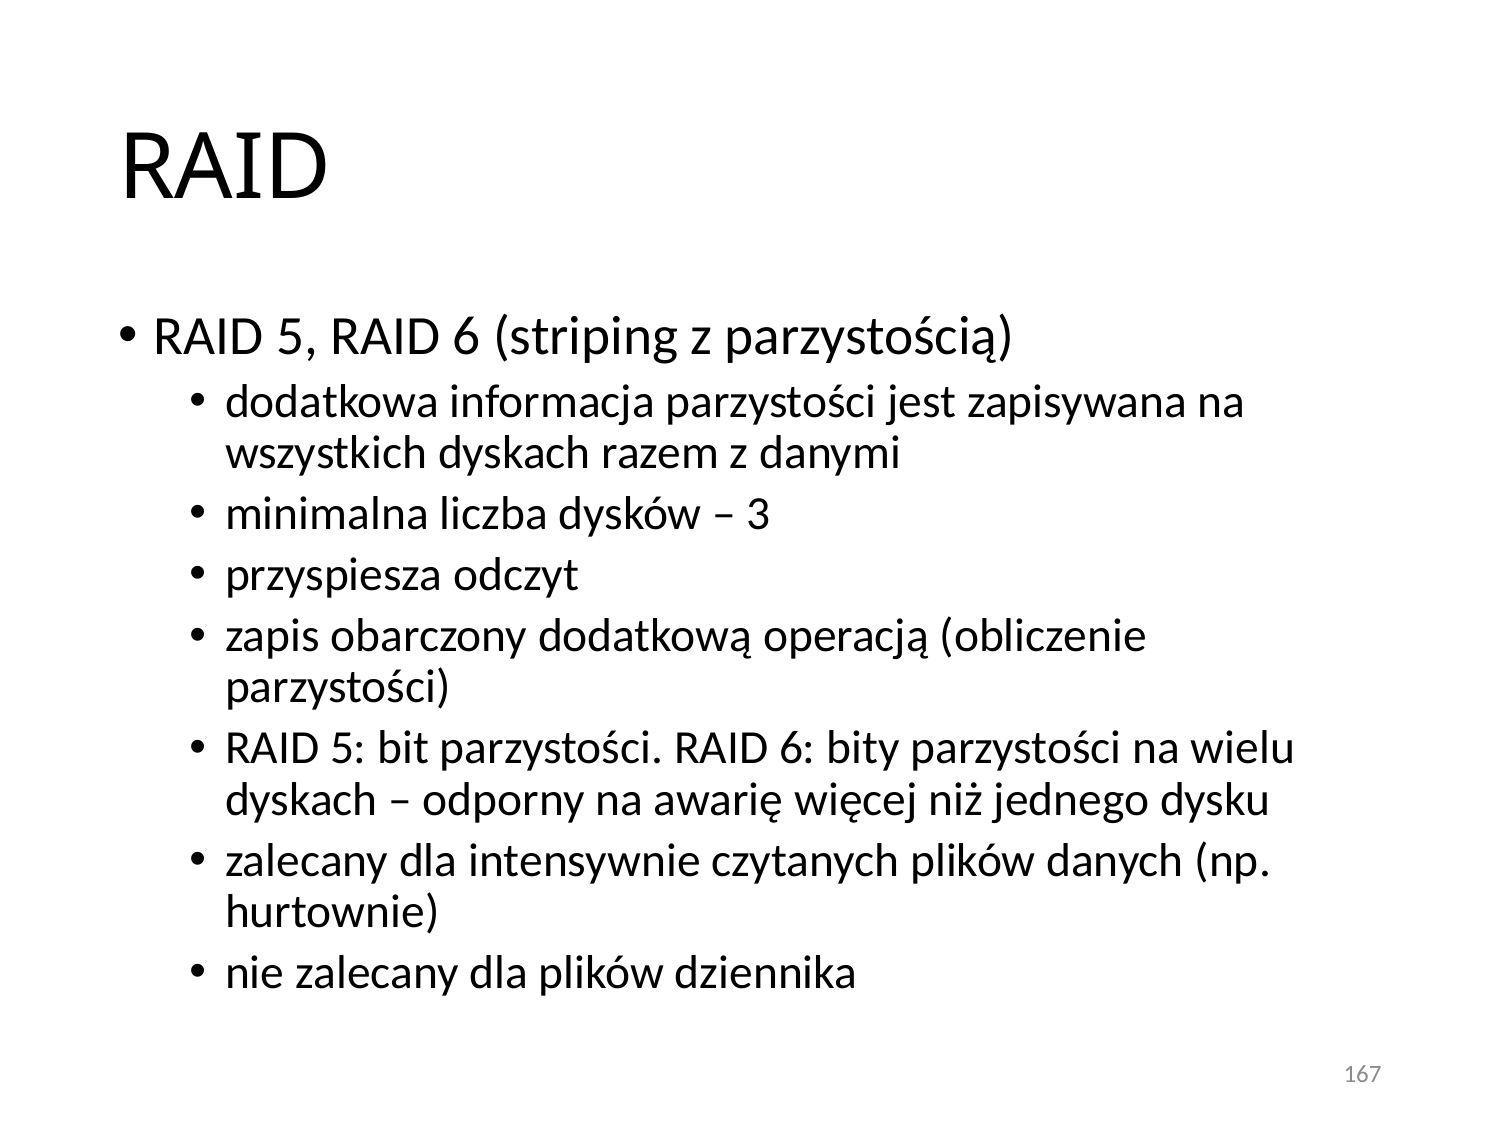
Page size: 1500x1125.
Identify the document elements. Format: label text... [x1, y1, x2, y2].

title RAID [103, 59, 1397, 278]
slide_number 167 [1059, 1042, 1397, 1103]
list RAID 5, RAID 6 (striping z parzystością) dodatkowa informacja parzystości jest zapisywana na wszystkich dyskach razem z danymi minimalna liczba dysków – 3 przyspiesza odczyt zapis obarczony dodatkową operacją (obliczenie parzystości) RAID 5: bit parzystości. RAID 6: bity parzystości na wielu dyskach – odporny na awarię więcej niż jednego dysku zalecany dla intensywnie czytanych plików danych (np. hurtownie) nie zalecany dla plików dziennika [103, 299, 1397, 1014]
